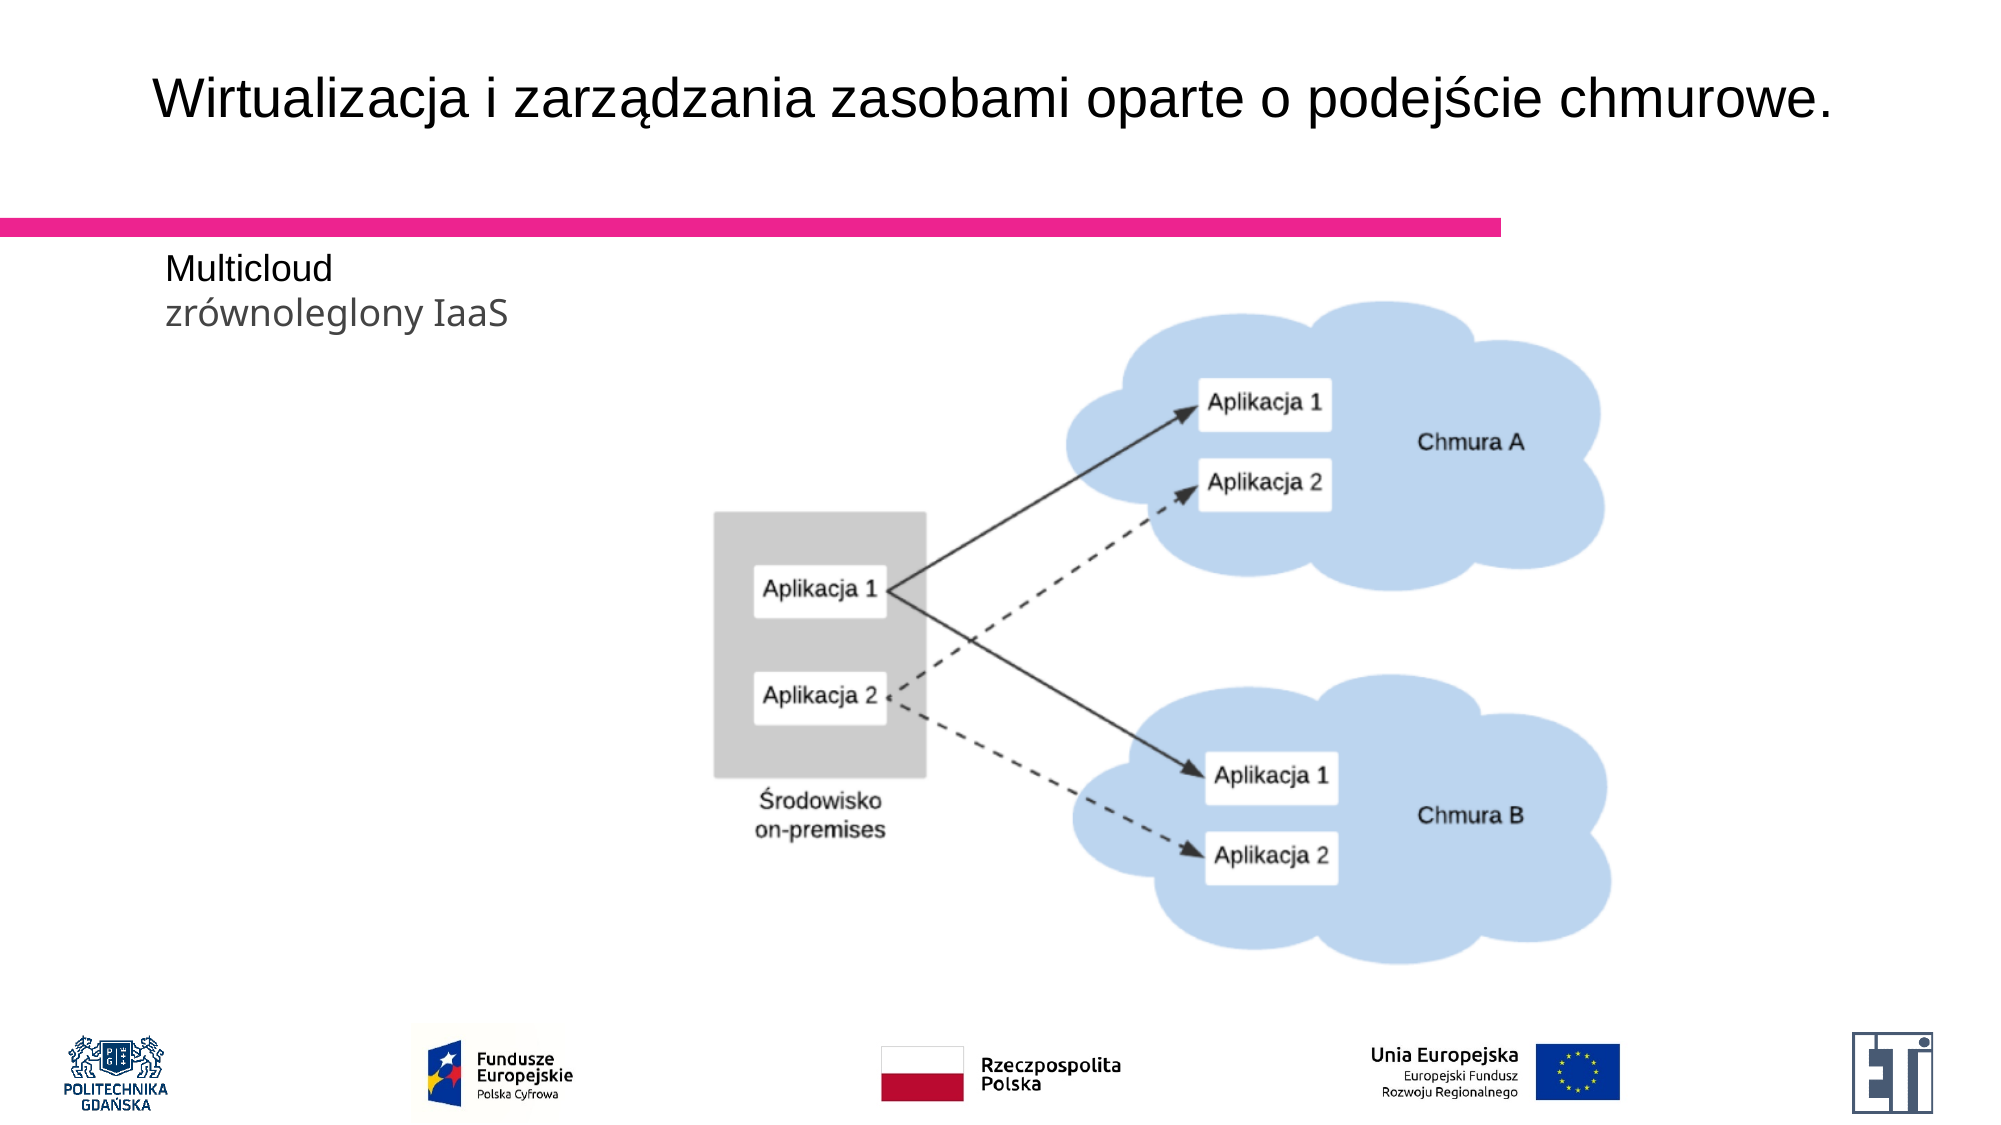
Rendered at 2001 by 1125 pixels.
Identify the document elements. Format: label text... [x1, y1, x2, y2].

picture [1852, 1032, 1934, 1114]
text_box Multicloud zrównoleglony IaaS [149, 236, 600, 342]
picture [36, 1016, 196, 1125]
title Wirtualizacja i zarządzania zasobami oparte o podejście chmurowe. [137, 59, 1863, 206]
picture [632, 253, 1718, 1119]
picture [411, 1023, 589, 1123]
